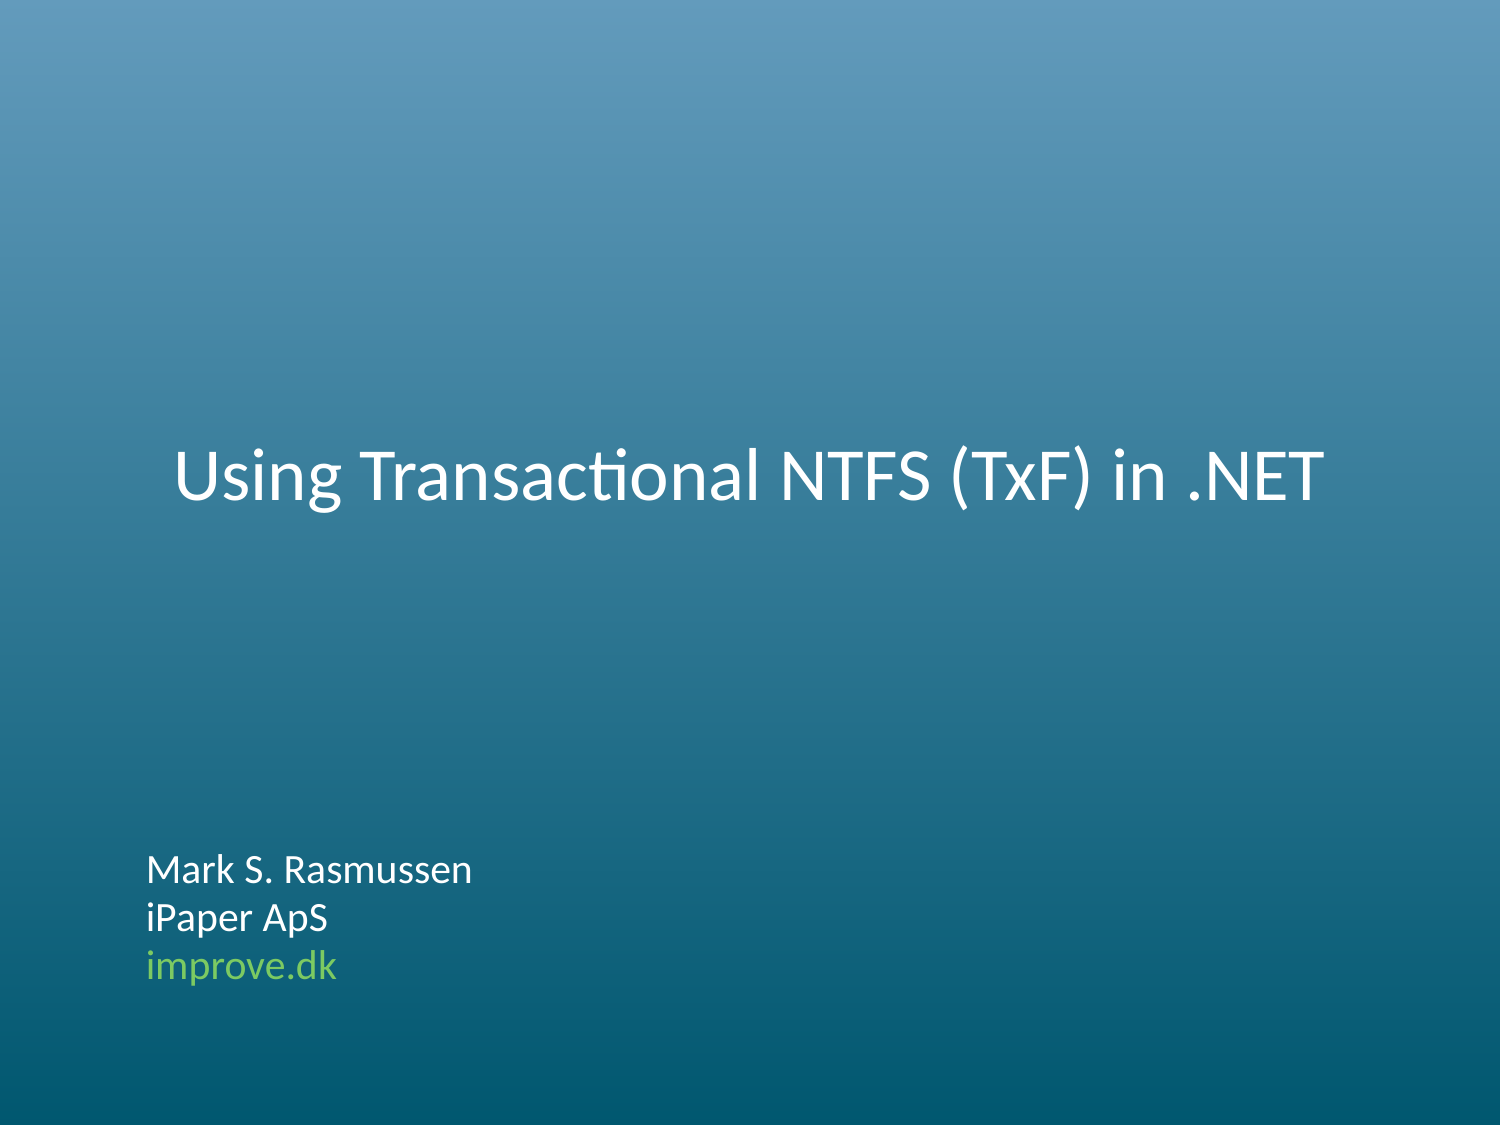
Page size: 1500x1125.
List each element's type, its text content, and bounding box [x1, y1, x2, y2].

title Using Transactional NTFS (TxF) in .NET [112, 349, 1388, 591]
subtitle Mark S. Rasmussen iPaper ApS improve.dk [130, 843, 610, 1076]
